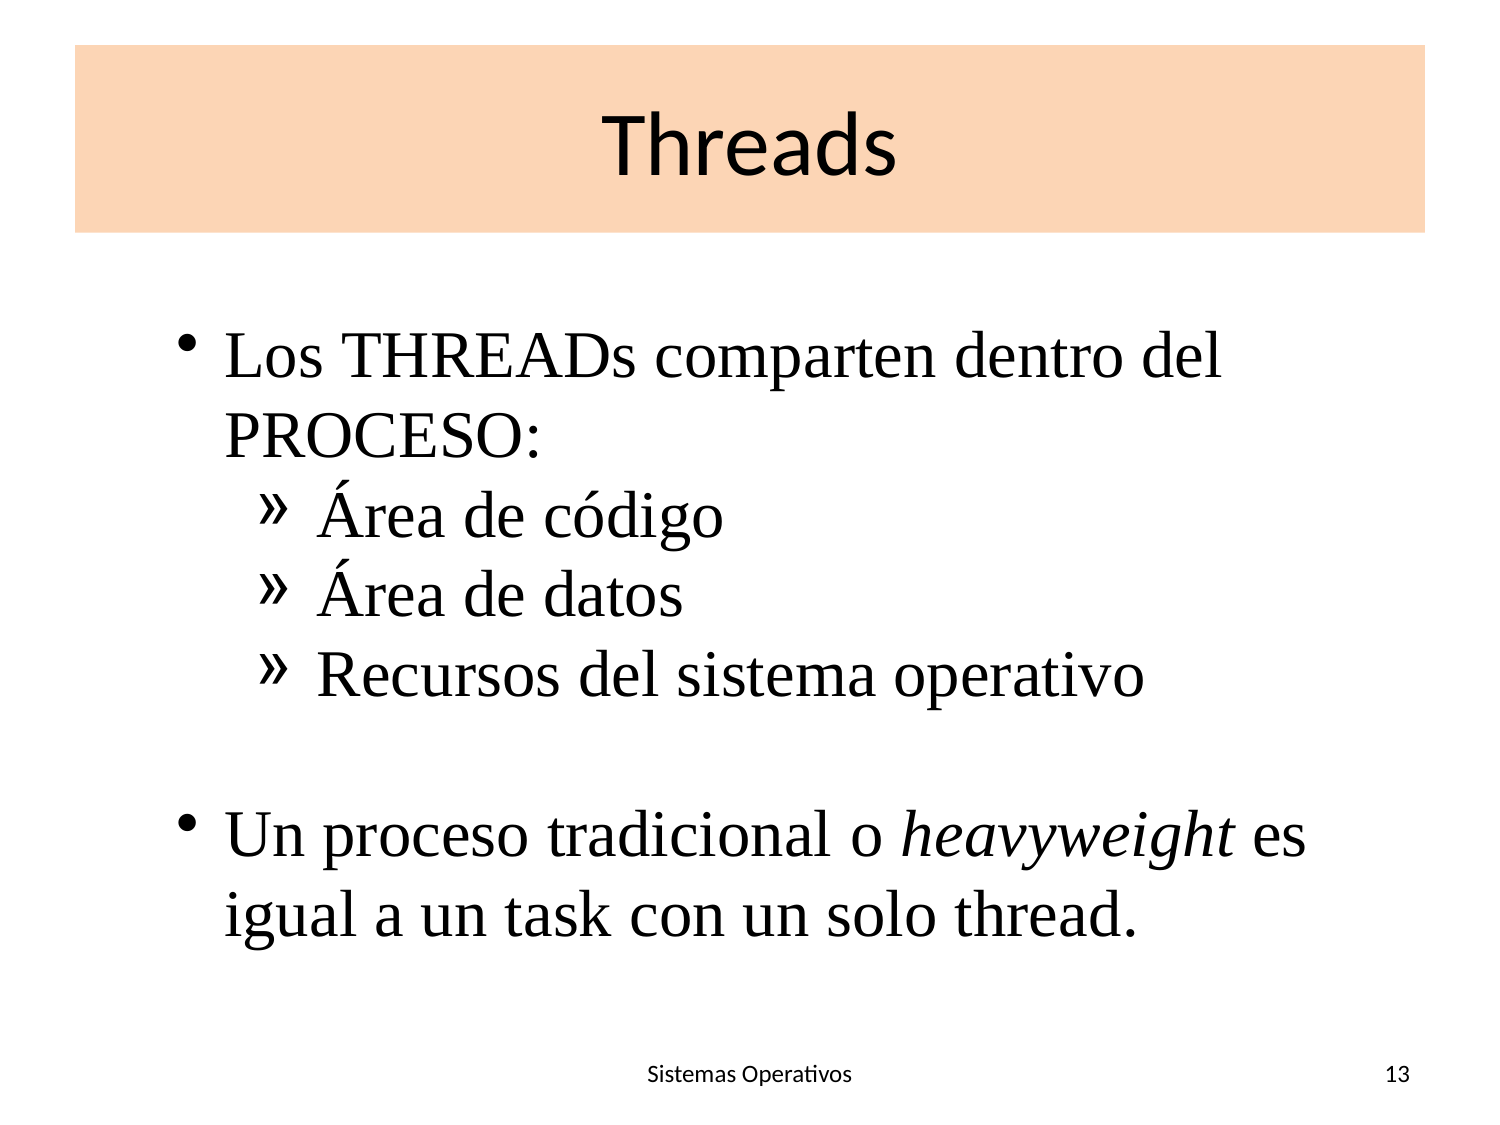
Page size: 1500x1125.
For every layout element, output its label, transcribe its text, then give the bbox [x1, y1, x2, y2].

text_box Los THREADs comparten dentro del PROCESO: Área de código Área de datos Recursos del sistema operativo Un proceso tradicional o heavyweight es igual a un task con un solo thread. [108, 278, 1376, 983]
title Threads [75, 45, 1425, 233]
slide_number 13 [1074, 1042, 1425, 1103]
footer Sistemas Operativos [512, 1042, 988, 1103]
